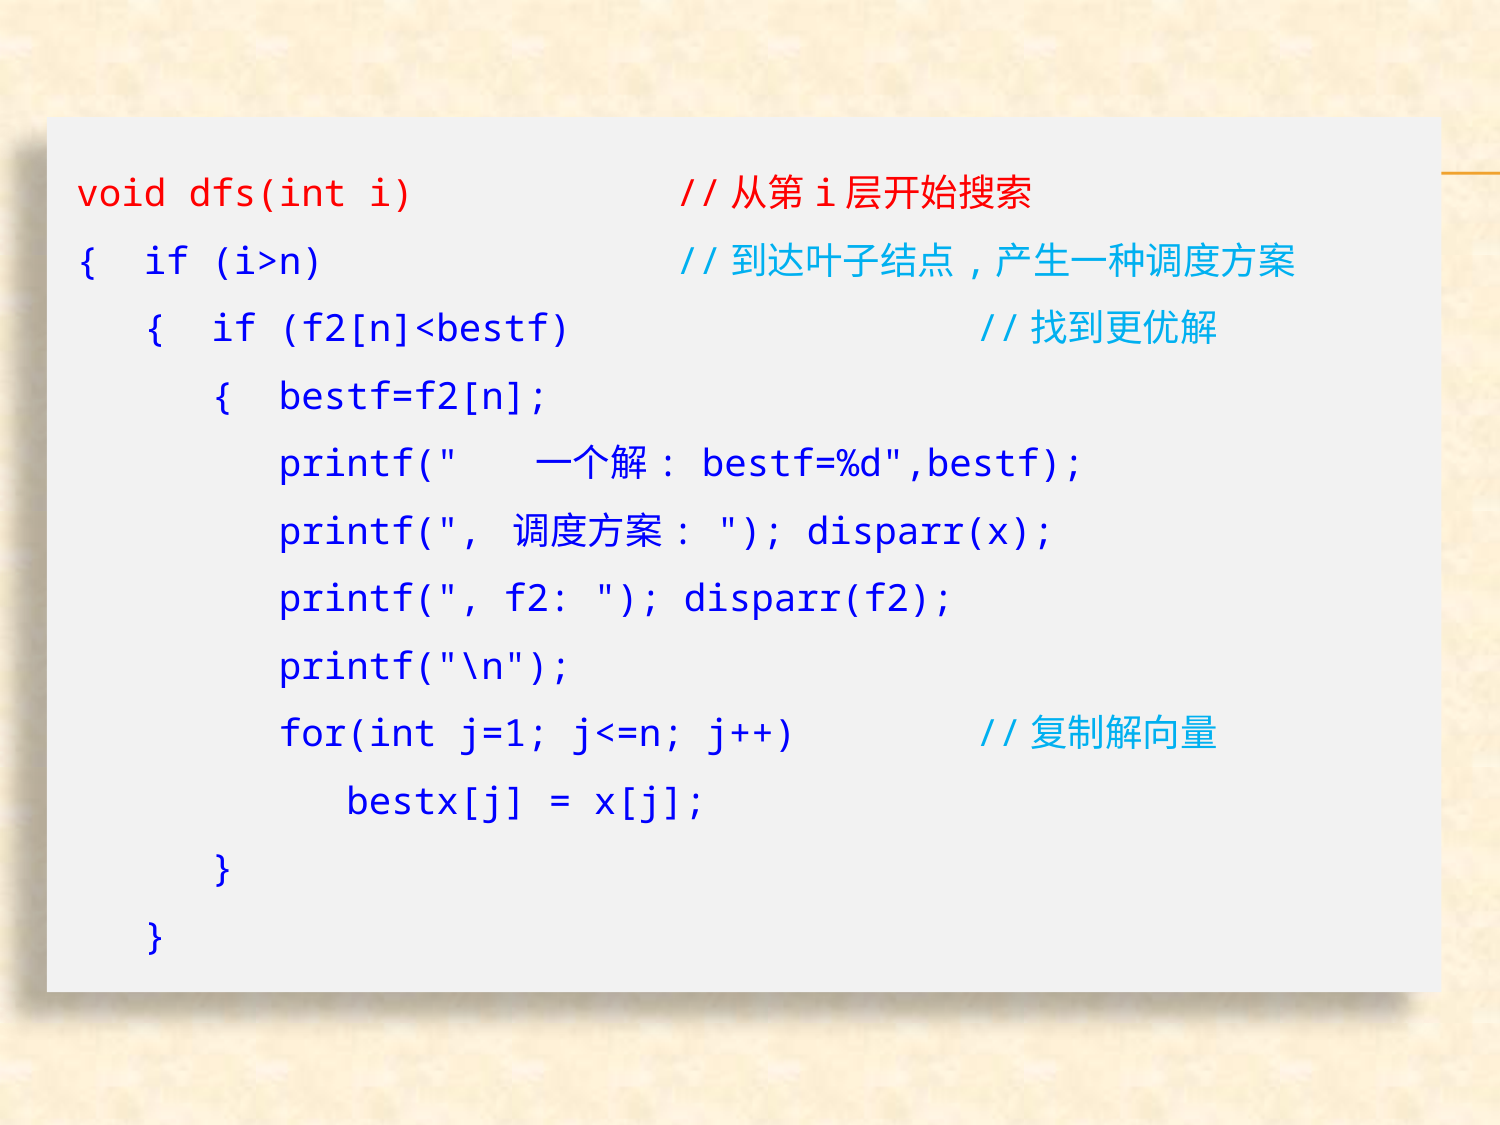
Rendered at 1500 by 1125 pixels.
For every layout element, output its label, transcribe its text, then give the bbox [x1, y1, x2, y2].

text_box void dfs(int i) //从第i层开始搜索 { if (i>n) //到达叶子结点,产生一种调度方案 { if (f2[n]<bestf) //找到更优解 { bestf=f2[n]; printf(" 一个解: bestf=%d",bestf); printf(", 调度方案: "); disparr(x); printf(", f2: "); disparr(f2); printf("\n"); for(int j=1; j<=n; j++) //复制解向量 bestx[j] = x[j]; } } [46, 116, 1442, 993]
picture [0, 0, 1500, 1125]
